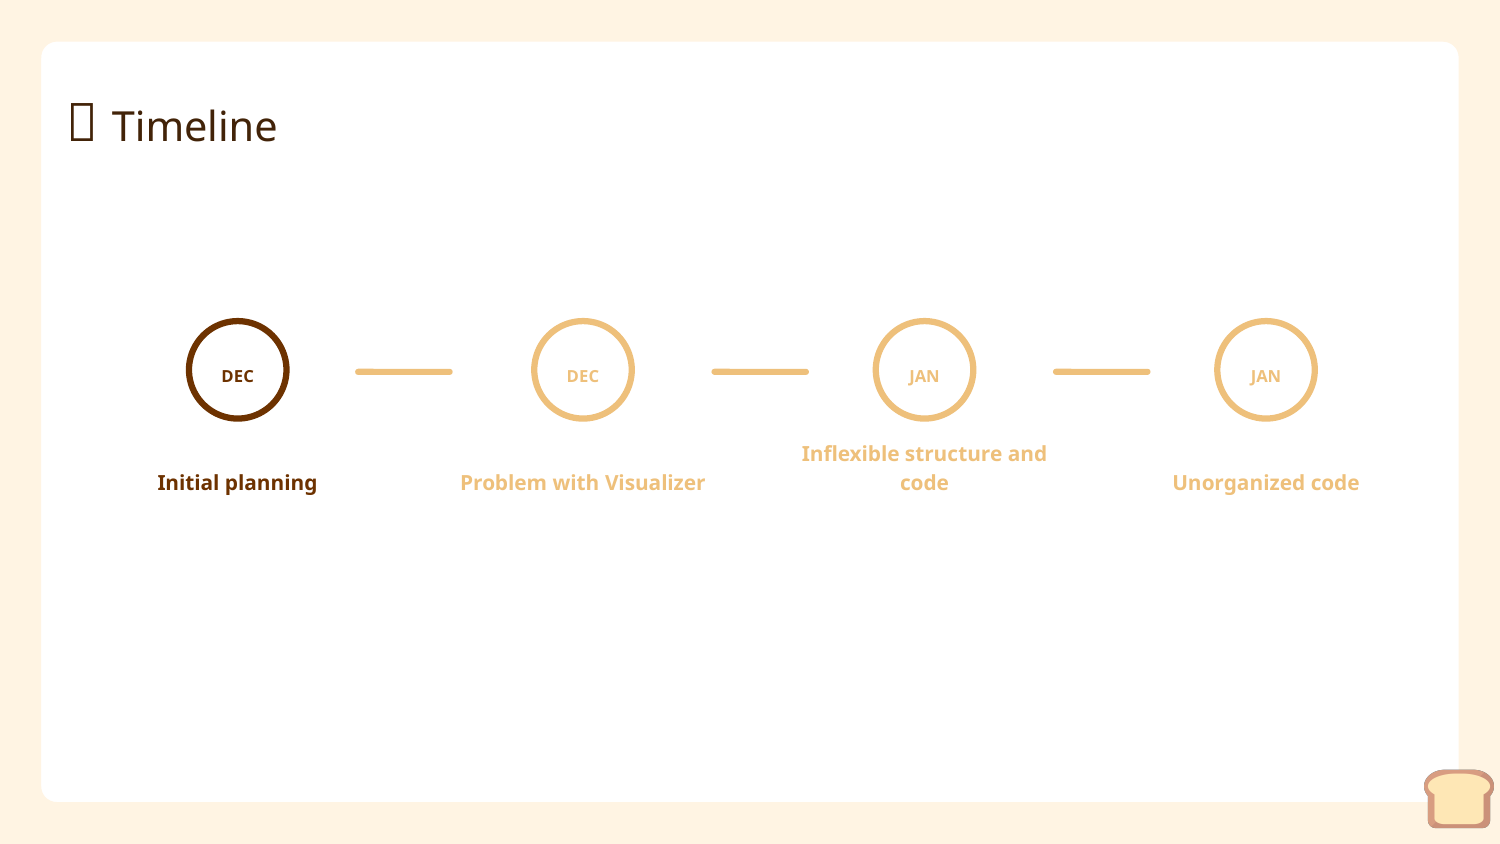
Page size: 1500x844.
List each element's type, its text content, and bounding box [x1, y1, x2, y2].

text_box [386, 368, 437, 375]
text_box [1125, 320, 1407, 510]
title 🍞 Timeline [51, 72, 1449, 167]
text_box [442, 320, 724, 633]
text_box [729, 368, 778, 375]
text_box [1070, 368, 1120, 375]
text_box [93, 320, 382, 633]
picture [1424, 760, 1494, 830]
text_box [784, 320, 1065, 633]
